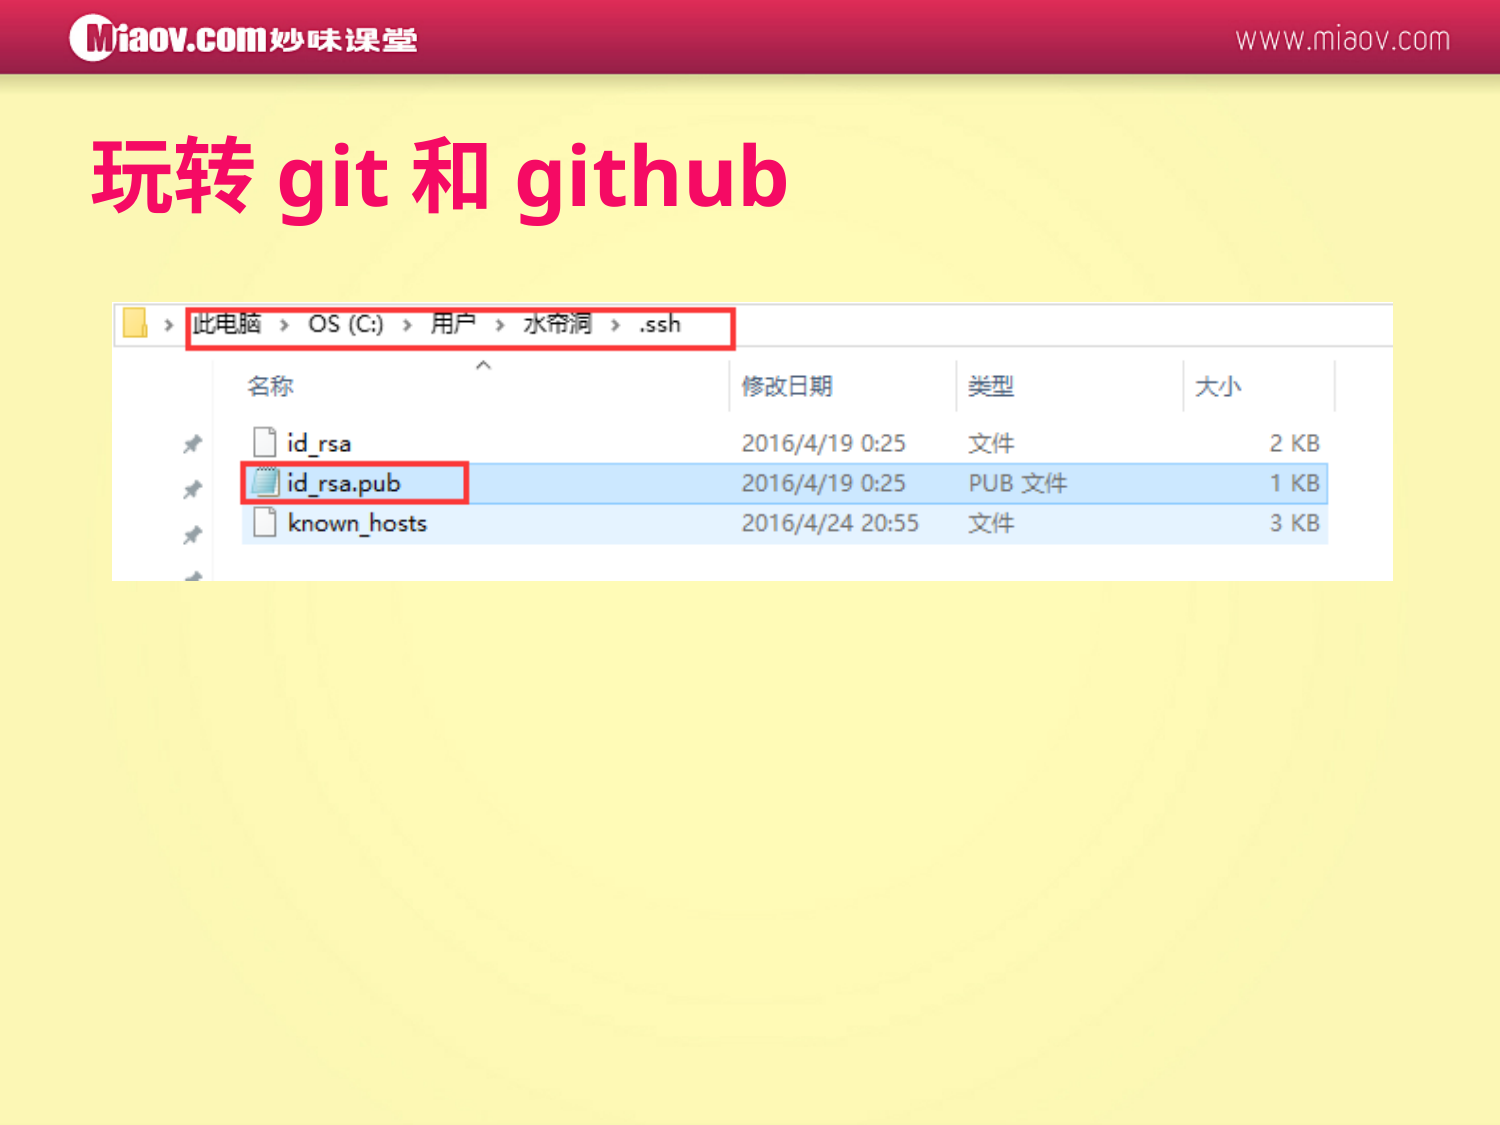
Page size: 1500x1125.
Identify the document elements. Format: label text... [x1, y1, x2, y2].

title 玩转git和github [74, 79, 1426, 268]
list [74, 280, 1426, 1024]
picture [0, 0, 1500, 1125]
